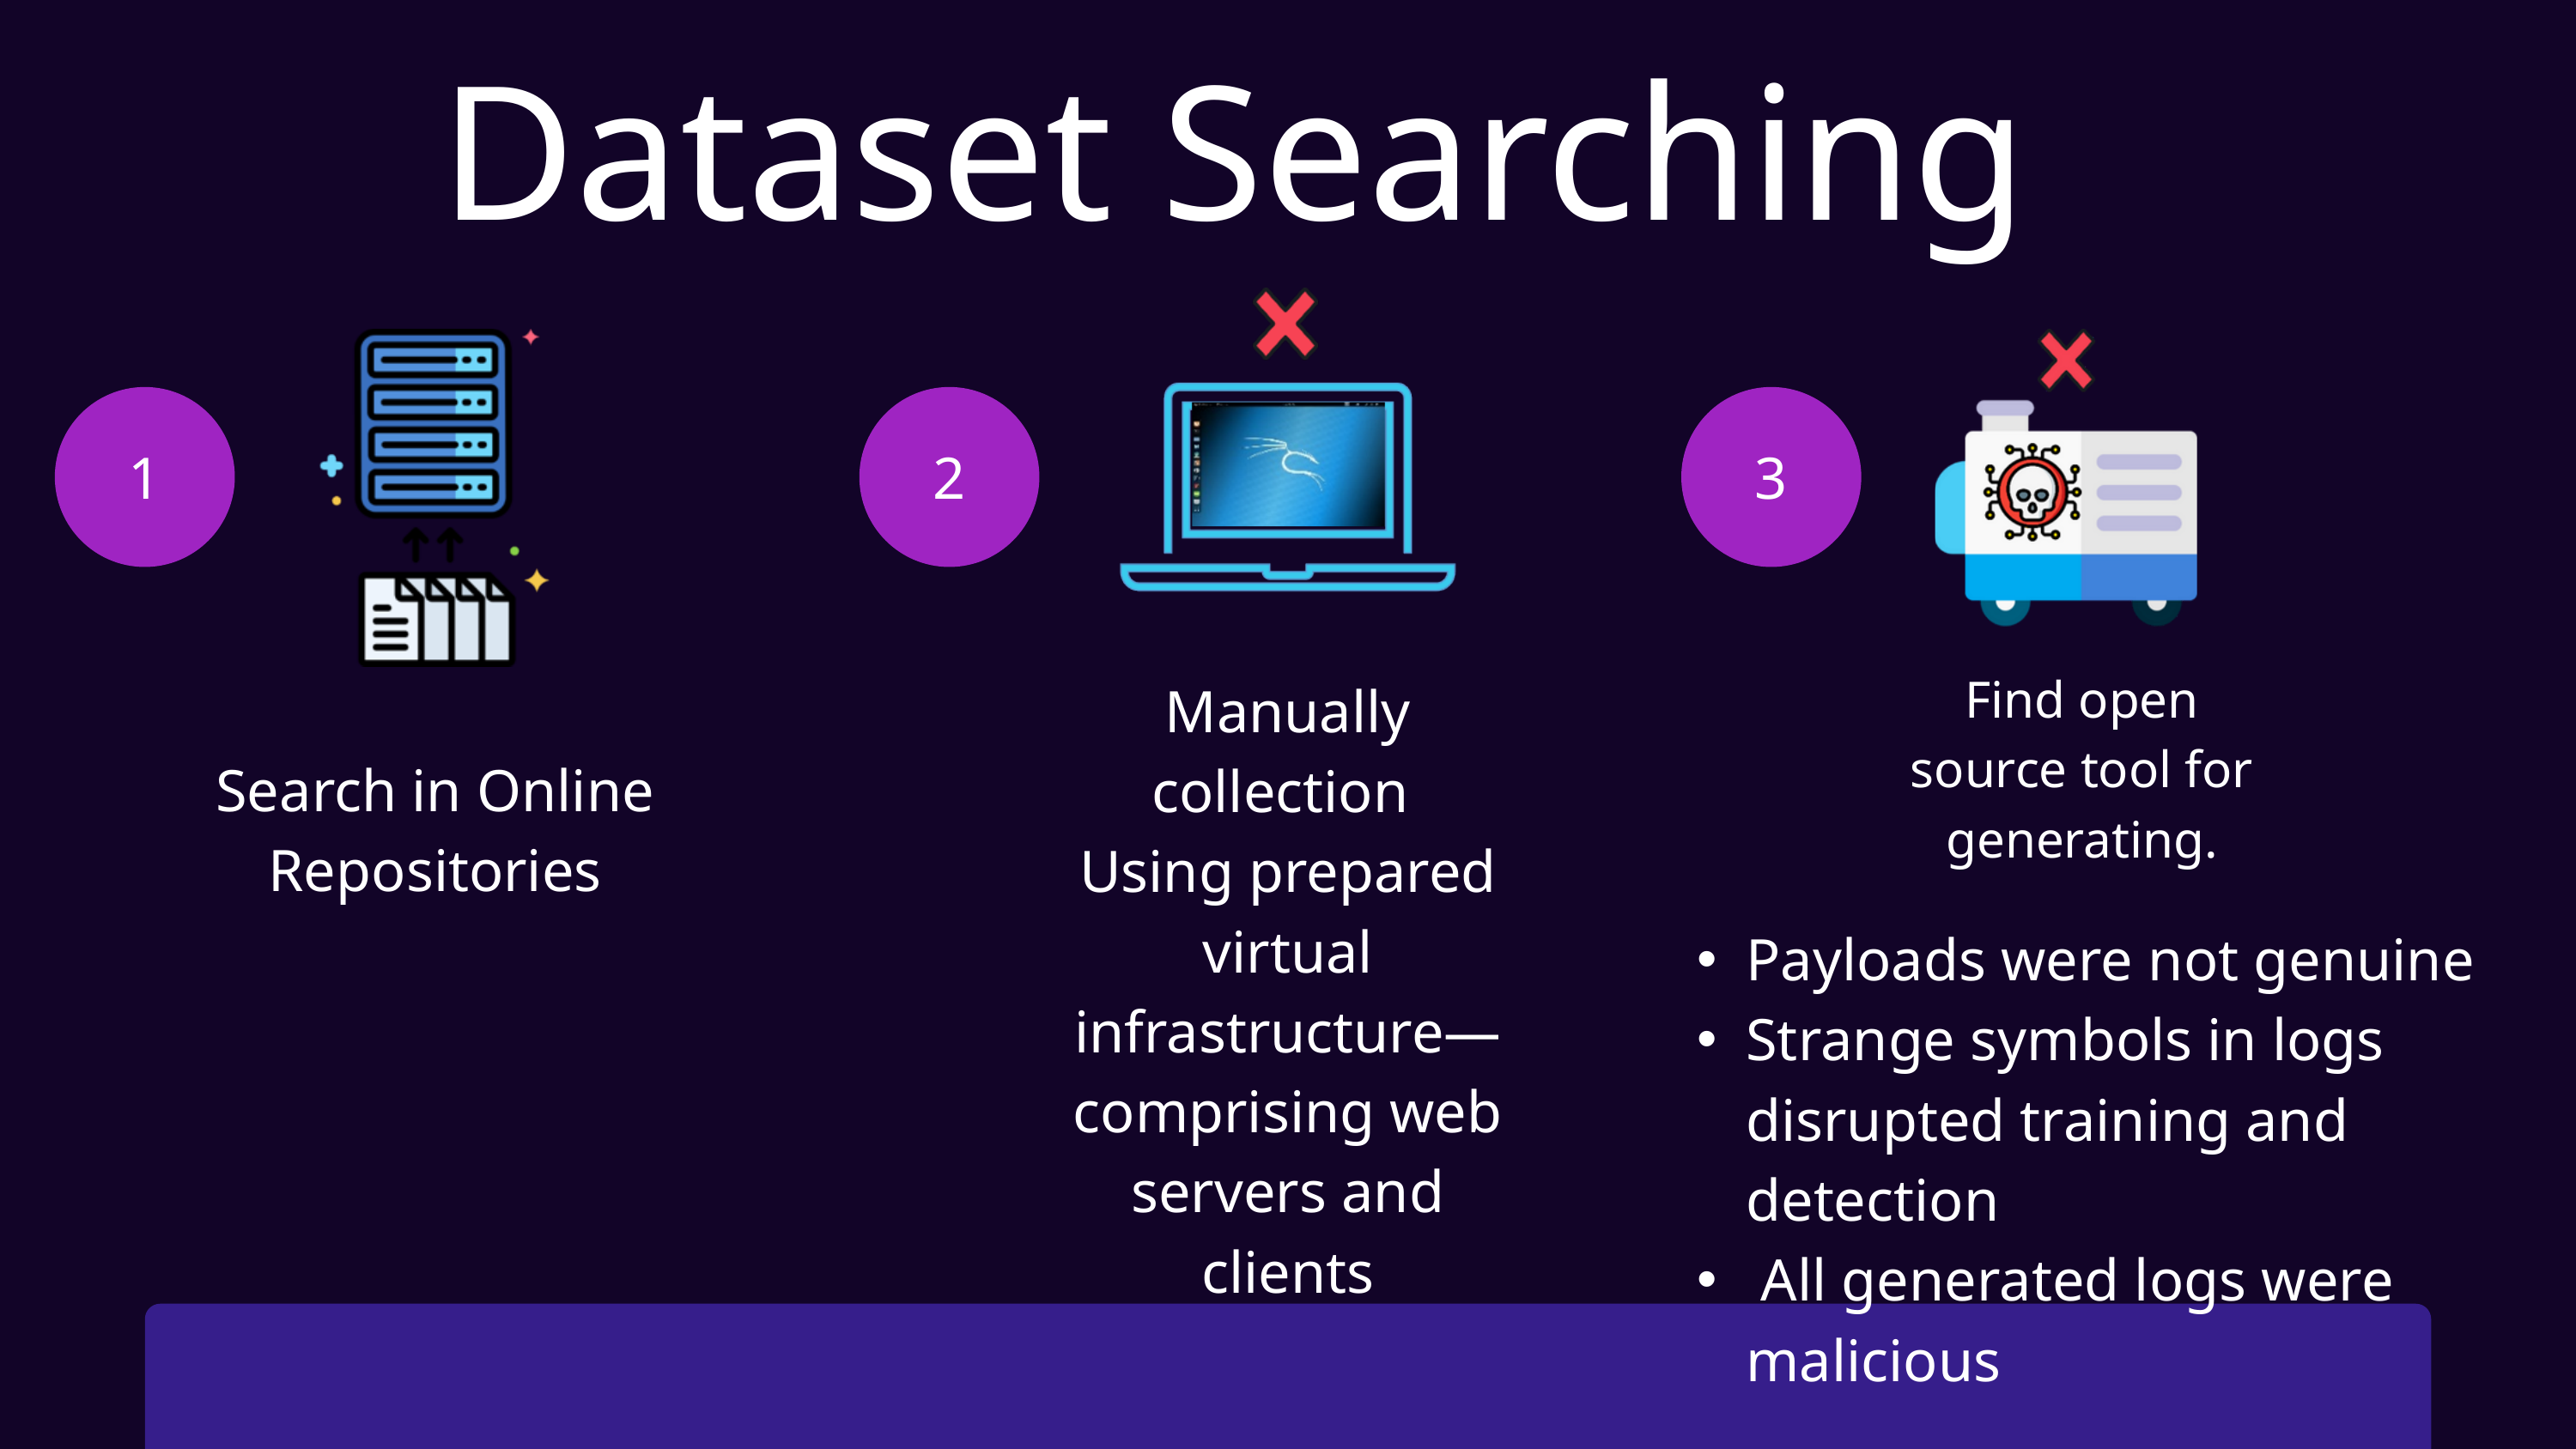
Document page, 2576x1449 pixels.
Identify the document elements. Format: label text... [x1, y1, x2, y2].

text_box Manually collection Using prepared virtual infrastructure—comprising web servers and clients [1039, 664, 1537, 1301]
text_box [859, 386, 1040, 567]
text_box [266, 329, 604, 667]
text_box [144, 1303, 2432, 1449]
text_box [1680, 386, 1862, 567]
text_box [54, 386, 235, 567]
text_box [1935, 329, 2197, 645]
text_box Dataset Searching [203, 108, 2313, 407]
text_box Payloads were not genuine Strange symbols in logs disrupted training and detection All generated logs were malicious [1648, 912, 2576, 1449]
text_box [1114, 288, 1462, 664]
text_box Find open source tool for generating. [1892, 658, 2272, 912]
text_box Search in Online Repositories [186, 743, 684, 984]
